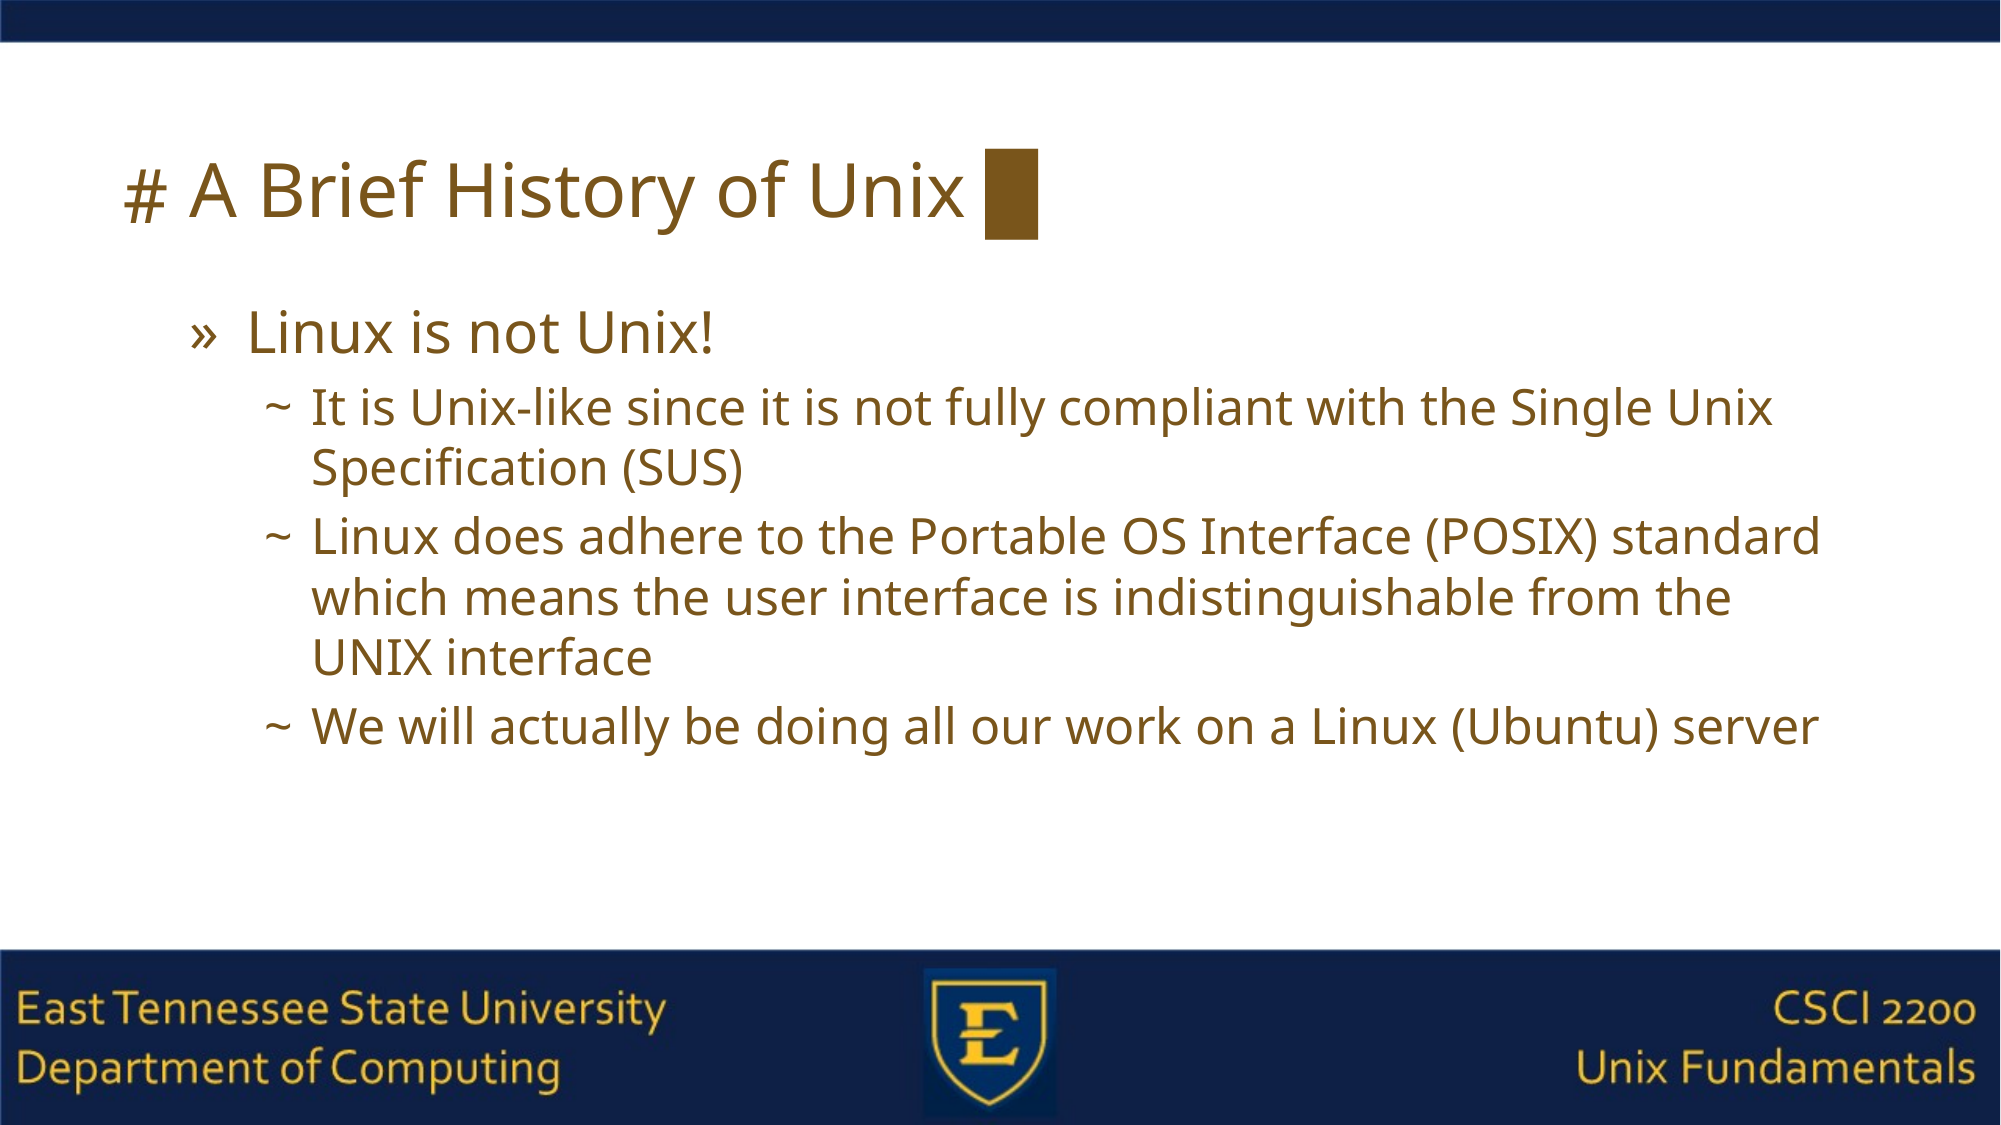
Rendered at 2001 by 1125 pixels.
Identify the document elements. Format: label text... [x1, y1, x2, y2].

title A Brief History of Unix █ [174, 112, 1875, 263]
list Linux is not Unix! It is Unix-like since it is not fully compliant with the Single Unix Specification (SUS) Linux does adhere to the Portable OS Interface (POSIX) standard which means the user interface is indistinguishable from the UNIX interface We will actually be doing all our work on a Linux (Ubuntu) server [174, 287, 1875, 925]
picture [0, 0, 2001, 1125]
